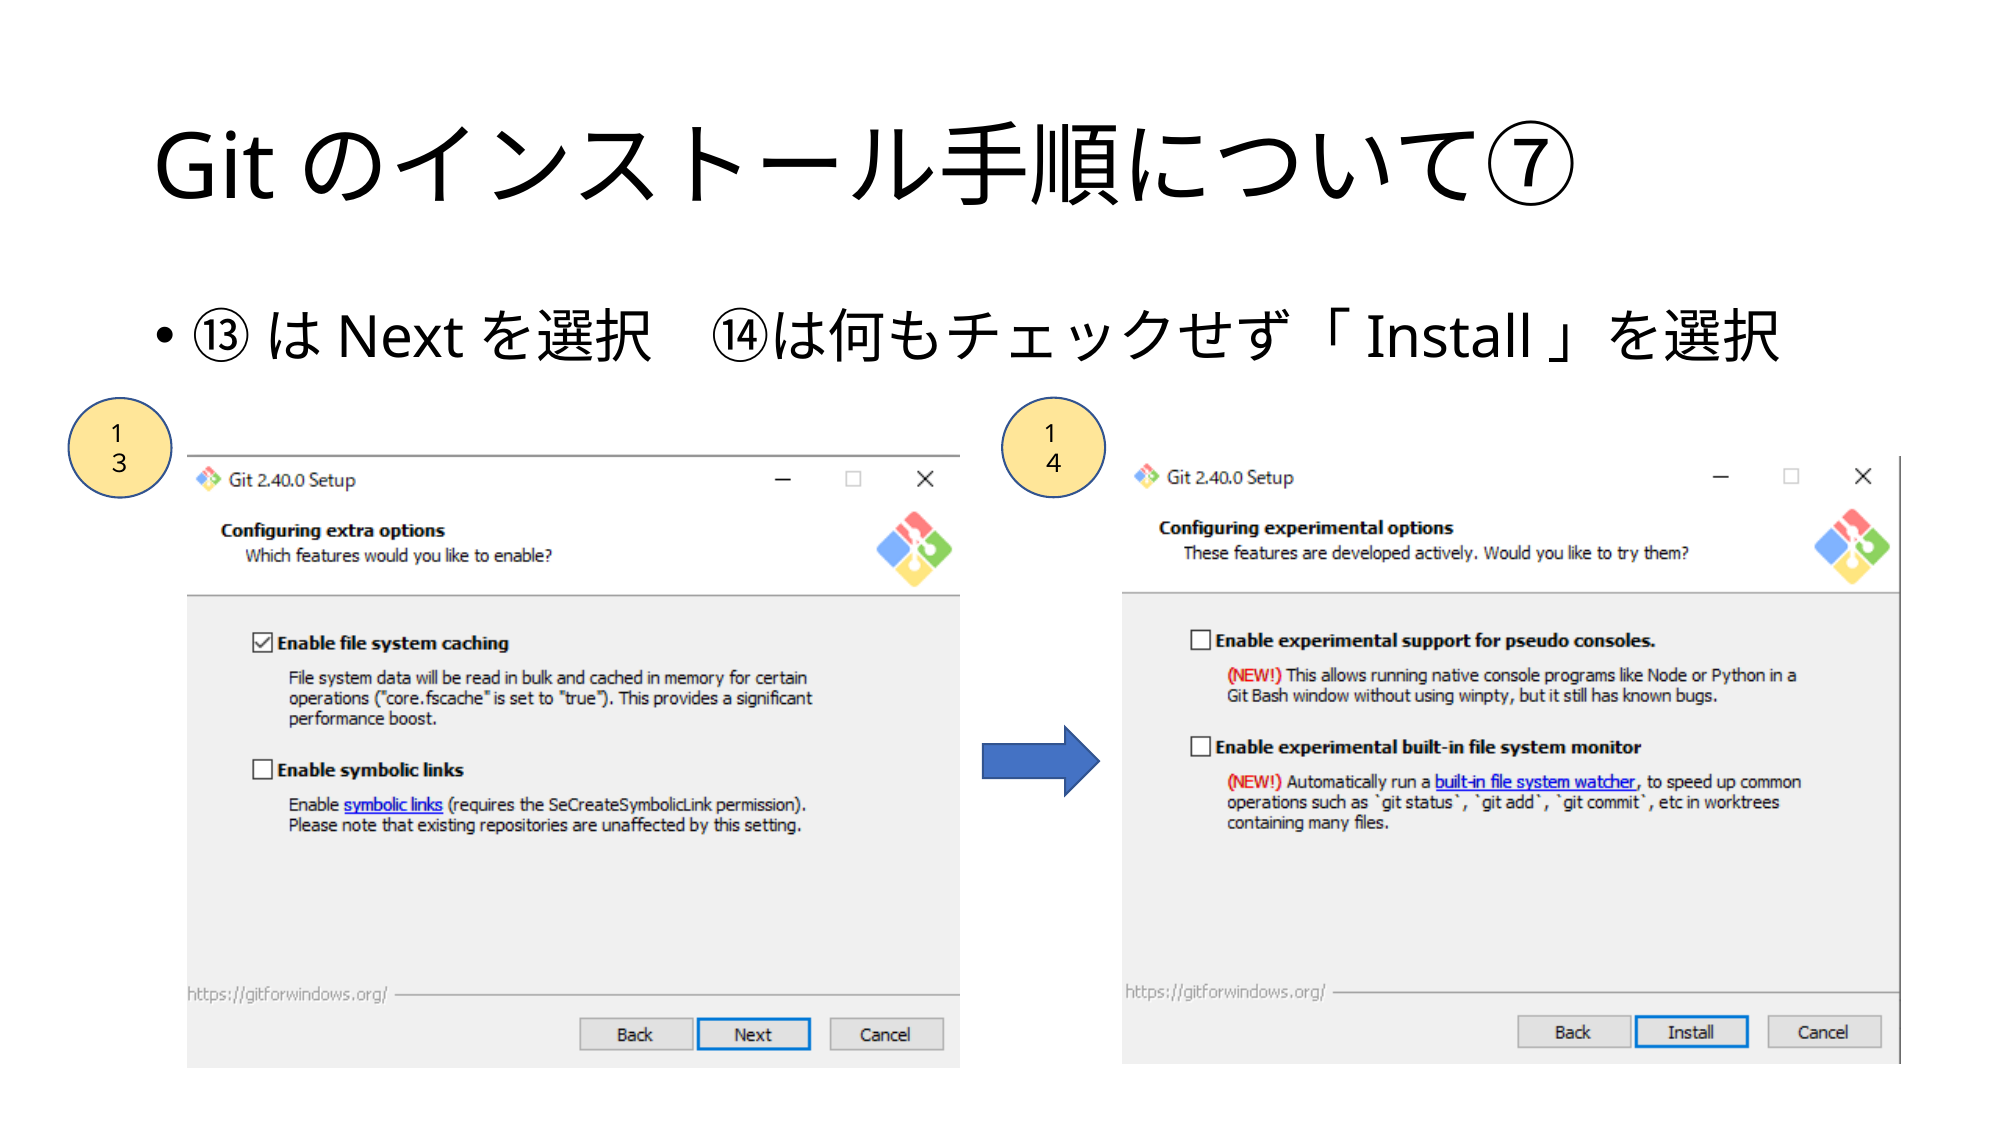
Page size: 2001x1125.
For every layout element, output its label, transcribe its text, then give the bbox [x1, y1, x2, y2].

text_box 1３ [67, 396, 173, 499]
list ⑬はNextを選択 ⑭は何もチェックせず「Install」を選択 [139, 299, 1865, 1014]
picture [1122, 456, 1901, 1064]
text_box [981, 724, 1101, 798]
title Gitのインストール手順について⑦ [137, 59, 1863, 278]
text_box 1４ [1001, 396, 1107, 499]
picture [187, 454, 960, 1068]
